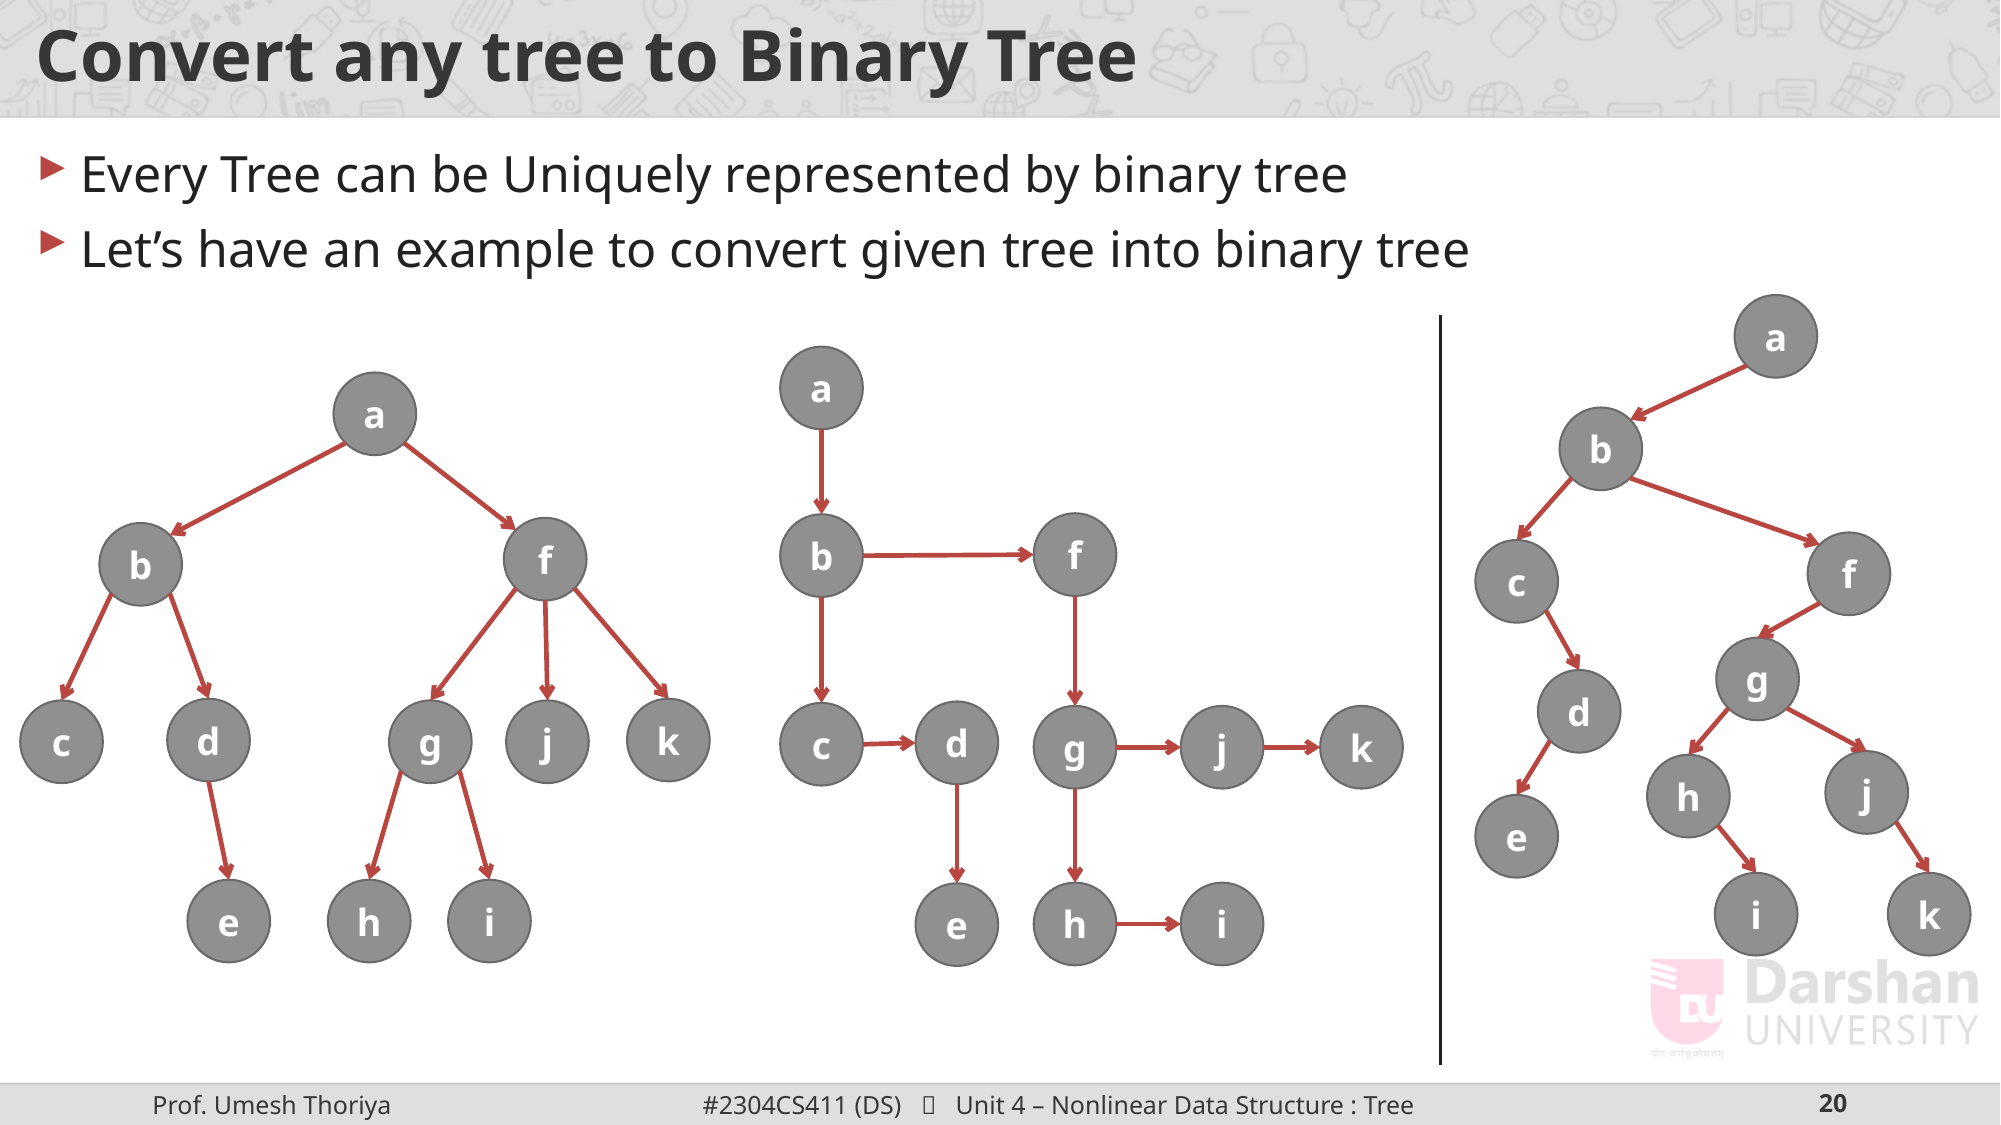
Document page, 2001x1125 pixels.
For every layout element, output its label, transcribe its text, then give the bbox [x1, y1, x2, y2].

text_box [20, 372, 710, 963]
text_box a [779, 345, 864, 431]
text_box i [1179, 881, 1265, 967]
text_box b [779, 513, 864, 598]
text_box d [914, 700, 1000, 786]
text_box f [1032, 512, 1118, 597]
title Convert any tree to Binary Tree [0, 0, 2000, 117]
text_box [1475, 295, 1971, 956]
text_box e [914, 882, 1000, 968]
text_box c [779, 701, 864, 787]
list Every Tree can be Uniquely represented by binary tree Let’s have an example to convert given tree into binary tree [21, 141, 1979, 1069]
text_box k [1319, 704, 1404, 790]
text_box g [1032, 704, 1118, 790]
text_box h [1032, 881, 1118, 967]
text_box j [1179, 704, 1265, 790]
